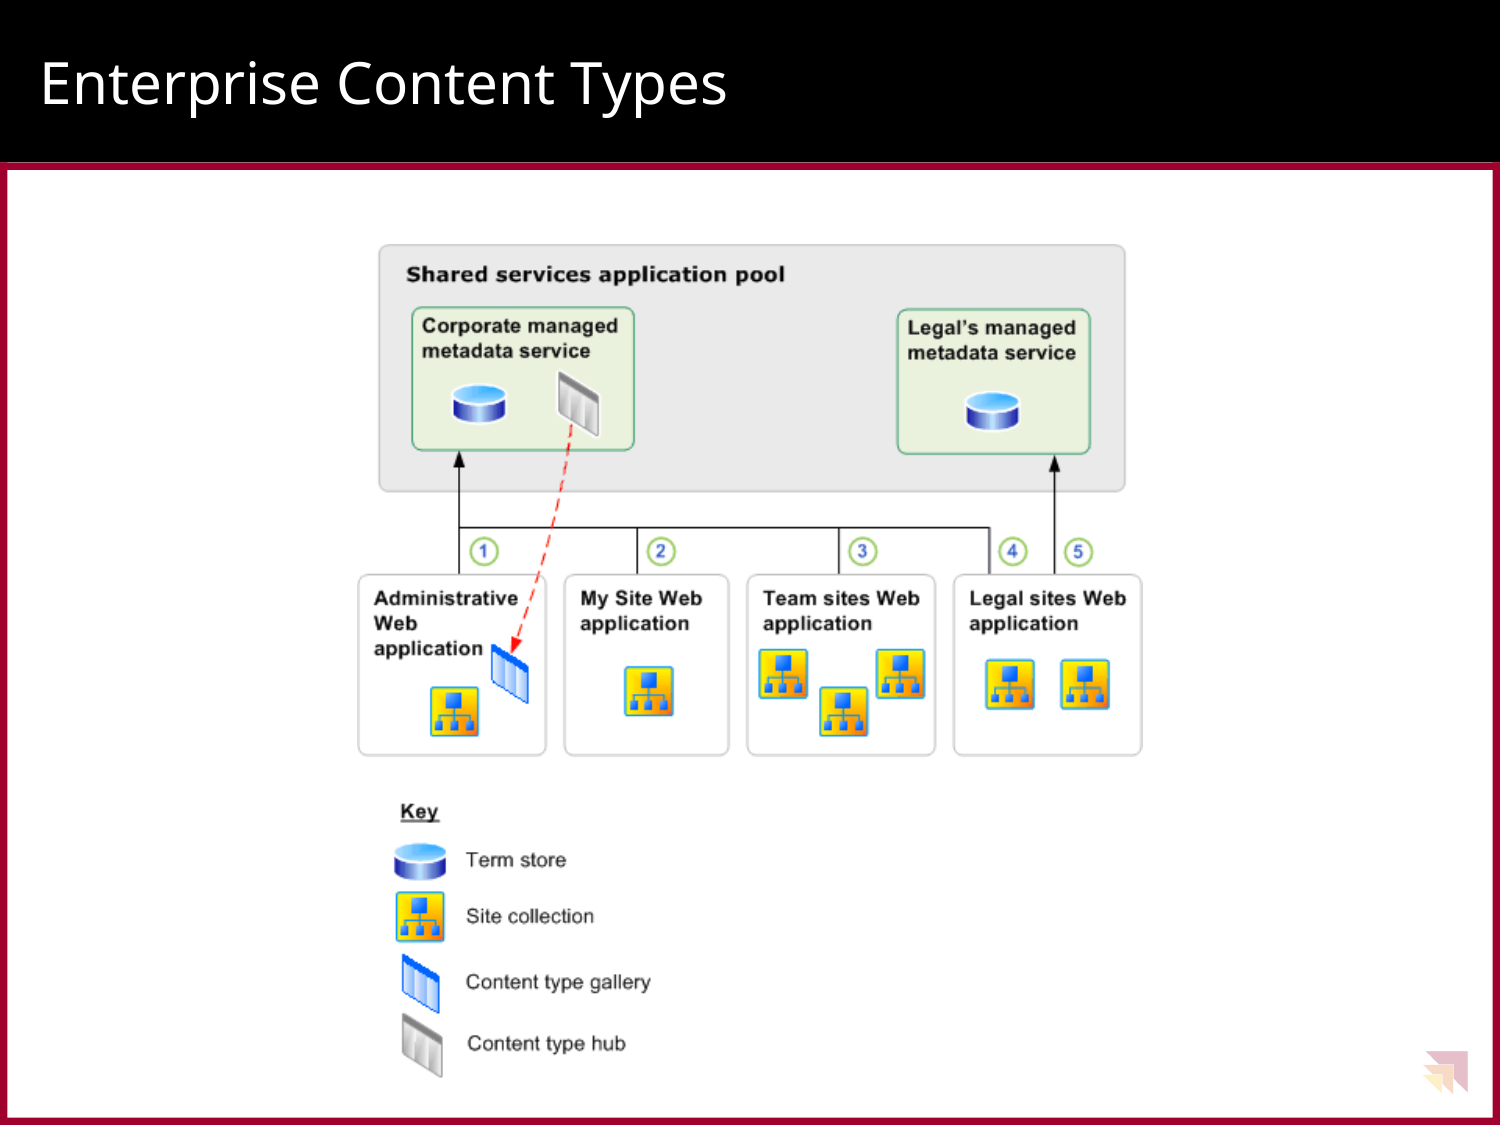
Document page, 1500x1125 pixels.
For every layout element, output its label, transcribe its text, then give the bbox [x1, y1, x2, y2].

title Enterprise Content Types [24, 12, 1438, 150]
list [356, 244, 1144, 1081]
